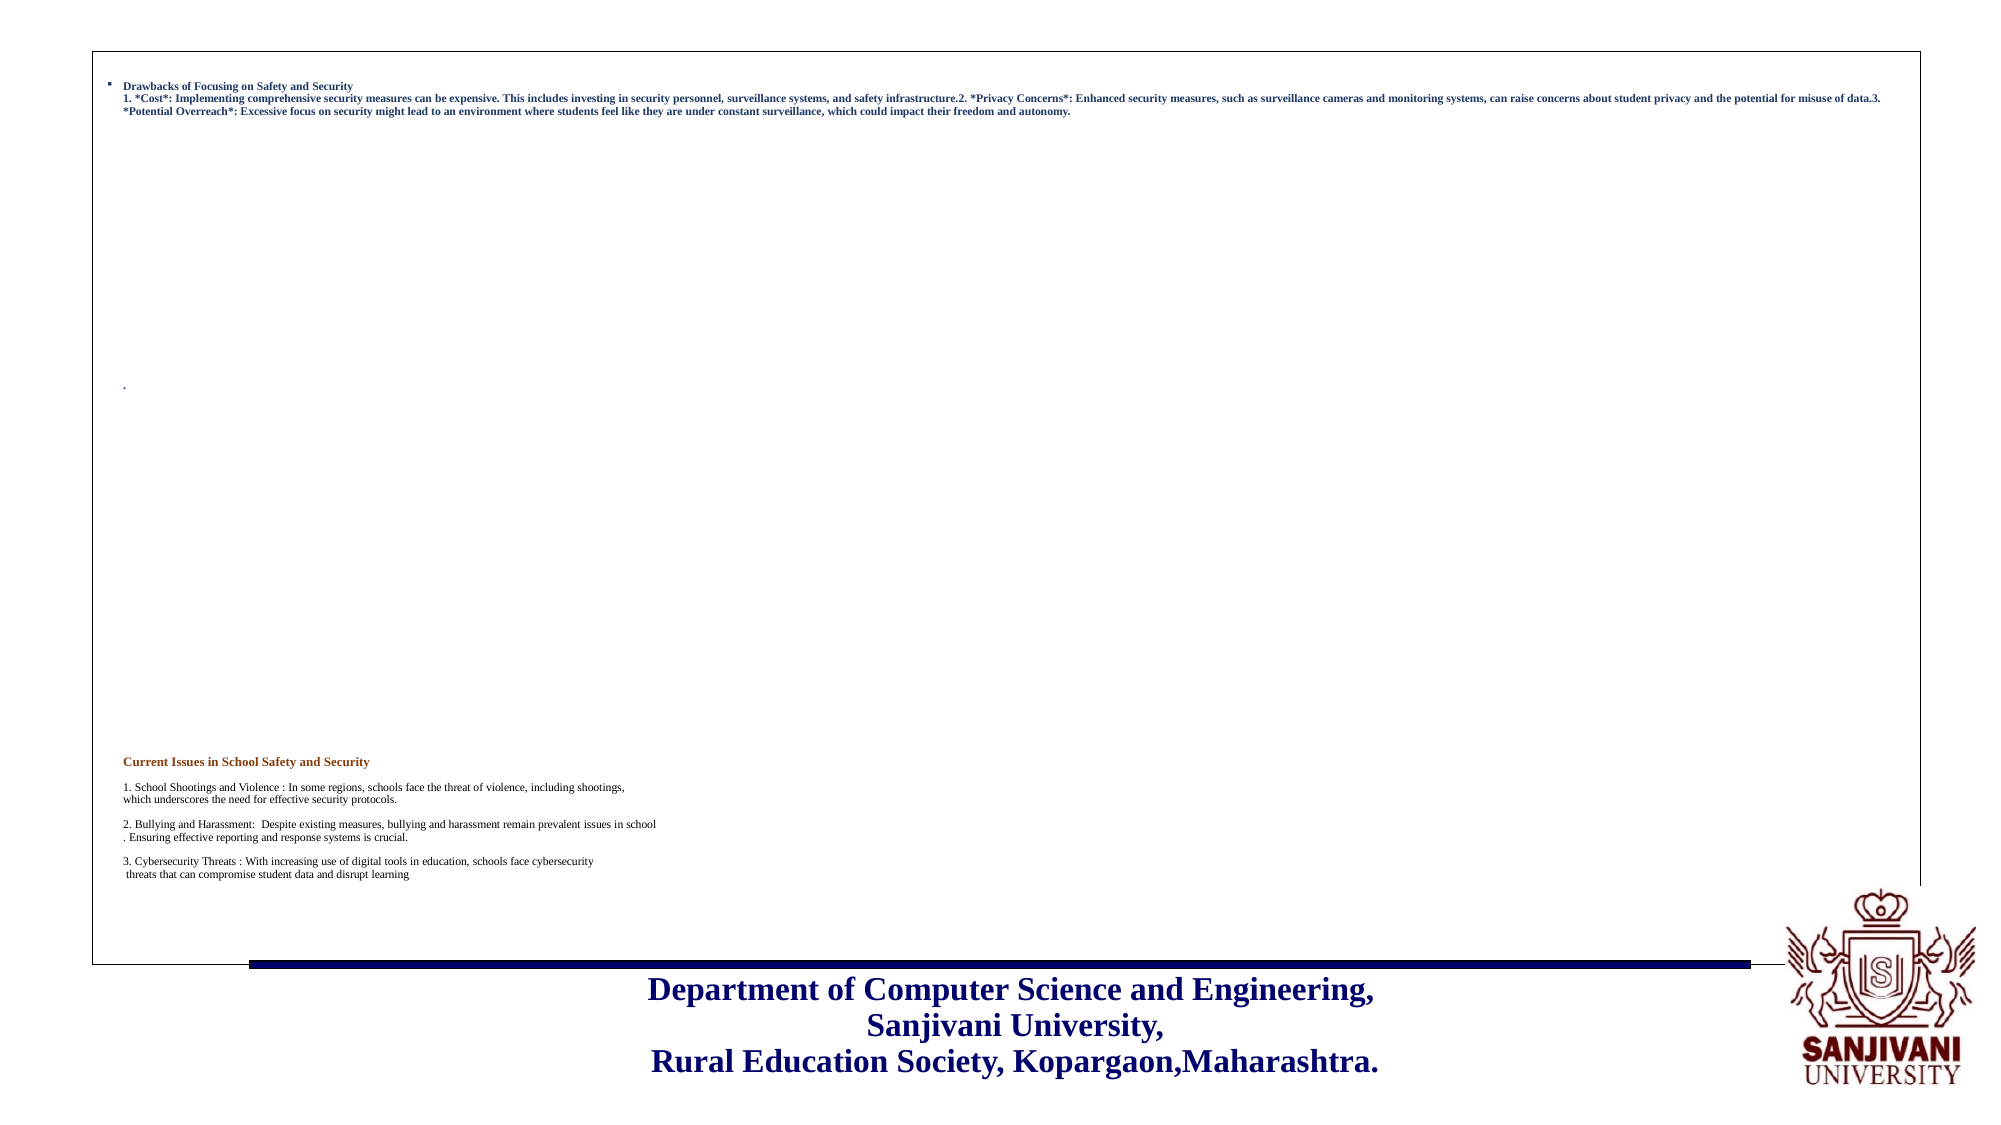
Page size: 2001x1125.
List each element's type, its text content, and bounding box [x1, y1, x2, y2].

text_box [249, 960, 1750, 969]
subtitle Department of Computer Science and Engineering, Sanjivani University, Rural Education Society, Kopargaon,Maharashtra. [295, 969, 1736, 1100]
picture [1785, 886, 1977, 1100]
title Drawbacks of Focusing on Safety and Security 1. *Cost*: Implementing comprehensive security measures can be expensive. This includes investing in security personnel, surveillance systems, and safety infrastructure.2. *Privacy Concerns*: Enhanced security measures, such as surveillance cameras and monitoring systems, can raise concerns about student privacy and the potential for misuse of data.3. *Potential Overreach*: Excessive focus on security might lead to an environment where students feel like they are under constant surveillance, which could impact their freedom and autonomy. . Current Issues in School Safety and Security 1. School Shootings and Violence : In some regions, schools face the threat of violence, including shootings, which underscores the need for effective security protocols. 2. Bullying and Harassment: Despite existing measures, bullying and harassment remain prevalent issues in school . Ensuring effective reporting and response systems is crucial. 3. Cybersecurity Threats : With increasing use of digital tools in education, schools face cybersecurity threats that can compromise student data and disrupt learning [92, 51, 1921, 965]
